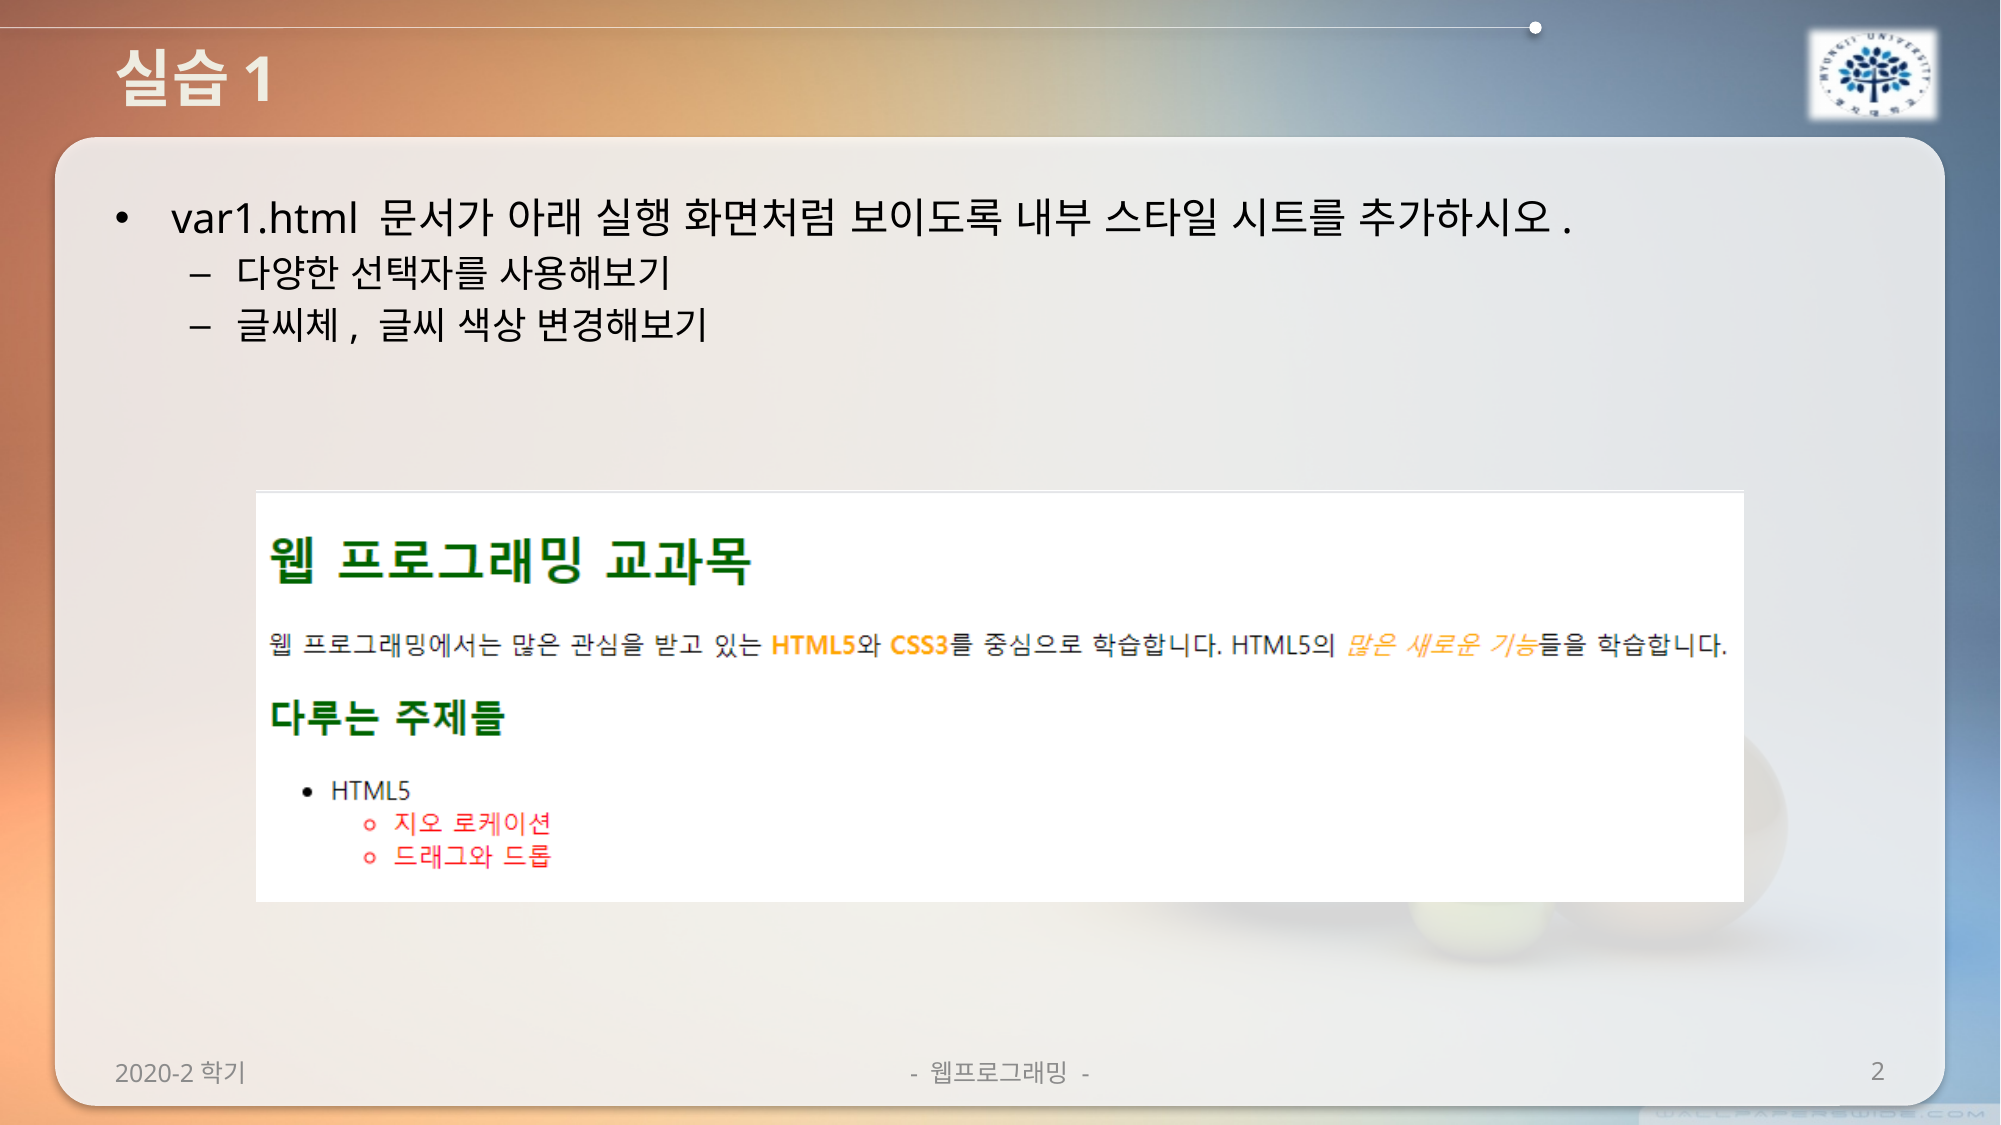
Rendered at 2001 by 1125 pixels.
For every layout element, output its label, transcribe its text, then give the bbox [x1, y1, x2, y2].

footer - 웹프로그래밍 - [683, 1042, 1317, 1103]
slide_number 2 [1433, 1042, 1900, 1103]
list var1.html 문서가 아래 실행 화면처럼 보이도록 내부 스타일 시트를 추가하시오. 다양한 선택자를 사용해보기 글씨체, 글씨 색상 변경해보기 [99, 184, 1900, 1005]
picture [0, 0, 2001, 1125]
slide_number 2020-2학기 [99, 1042, 567, 1103]
title 실습1 [99, 30, 1900, 122]
